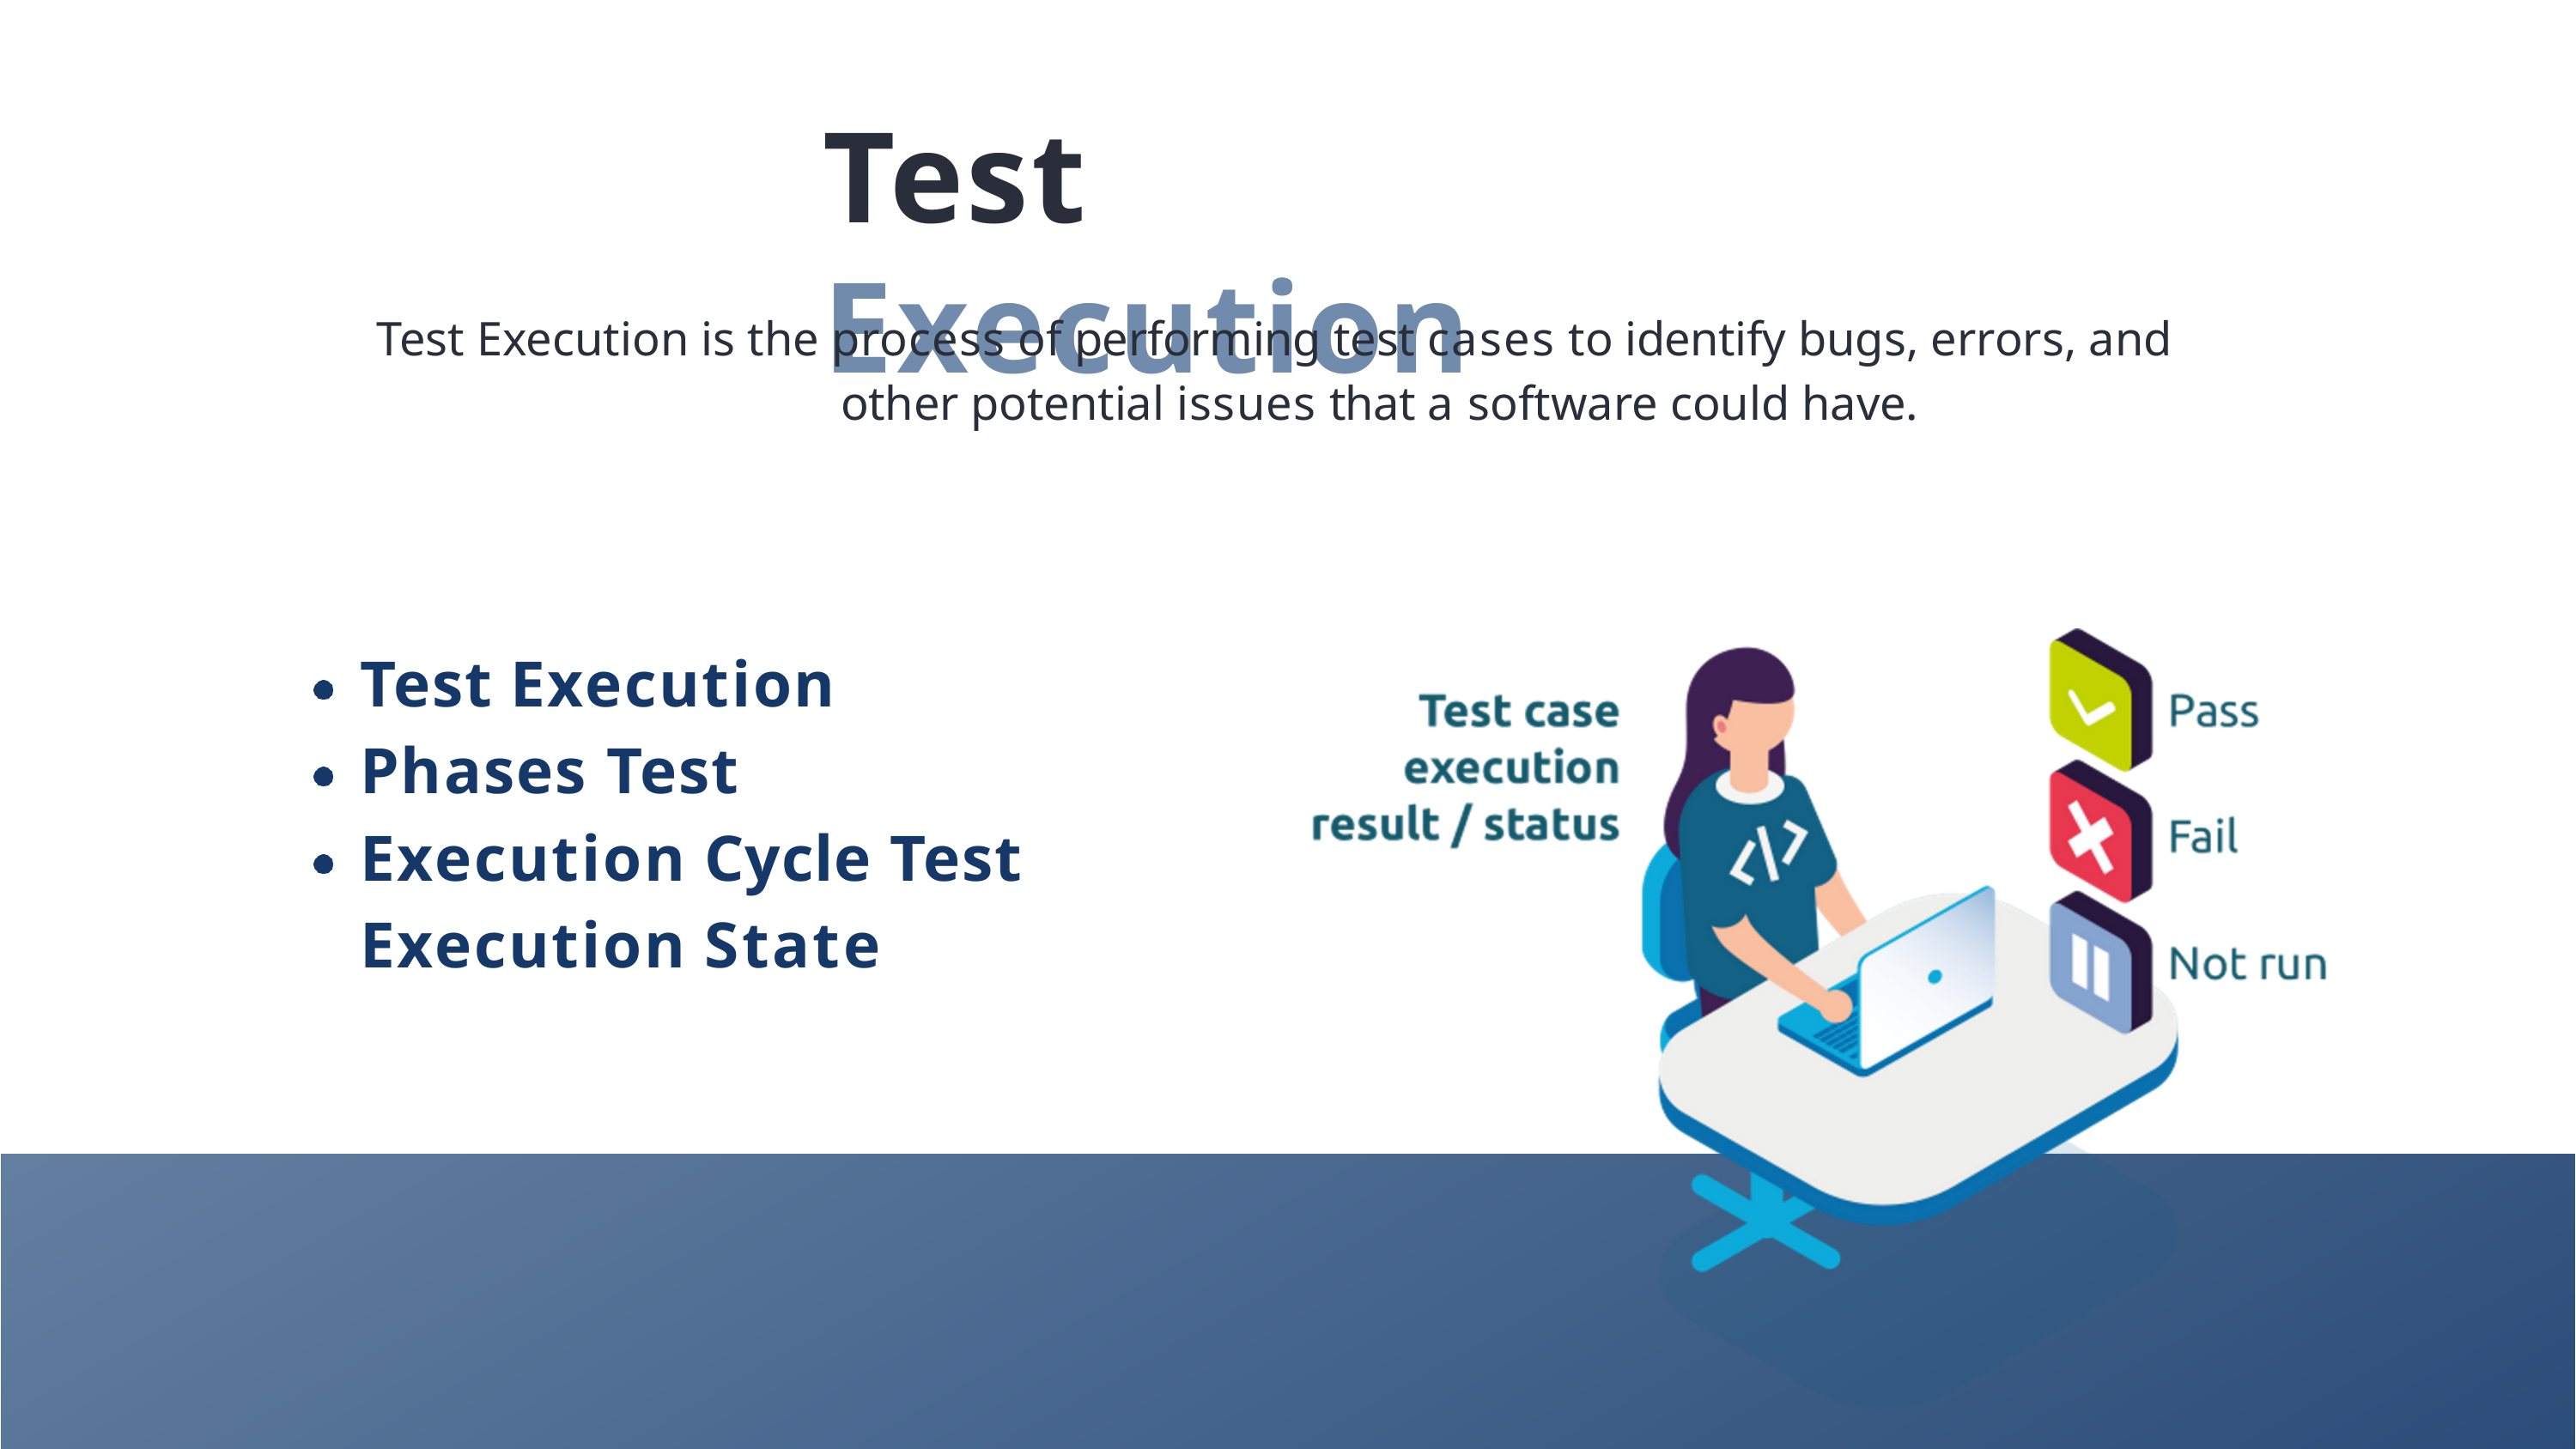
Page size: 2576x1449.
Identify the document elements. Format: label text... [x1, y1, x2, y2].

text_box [1, 628, 2575, 1449]
text_box Test Execution is the process of performing test cases to identify bugs, errors, and other potential issues that a software could have. [374, 300, 2202, 430]
title Test Execution [821, 95, 1755, 300]
